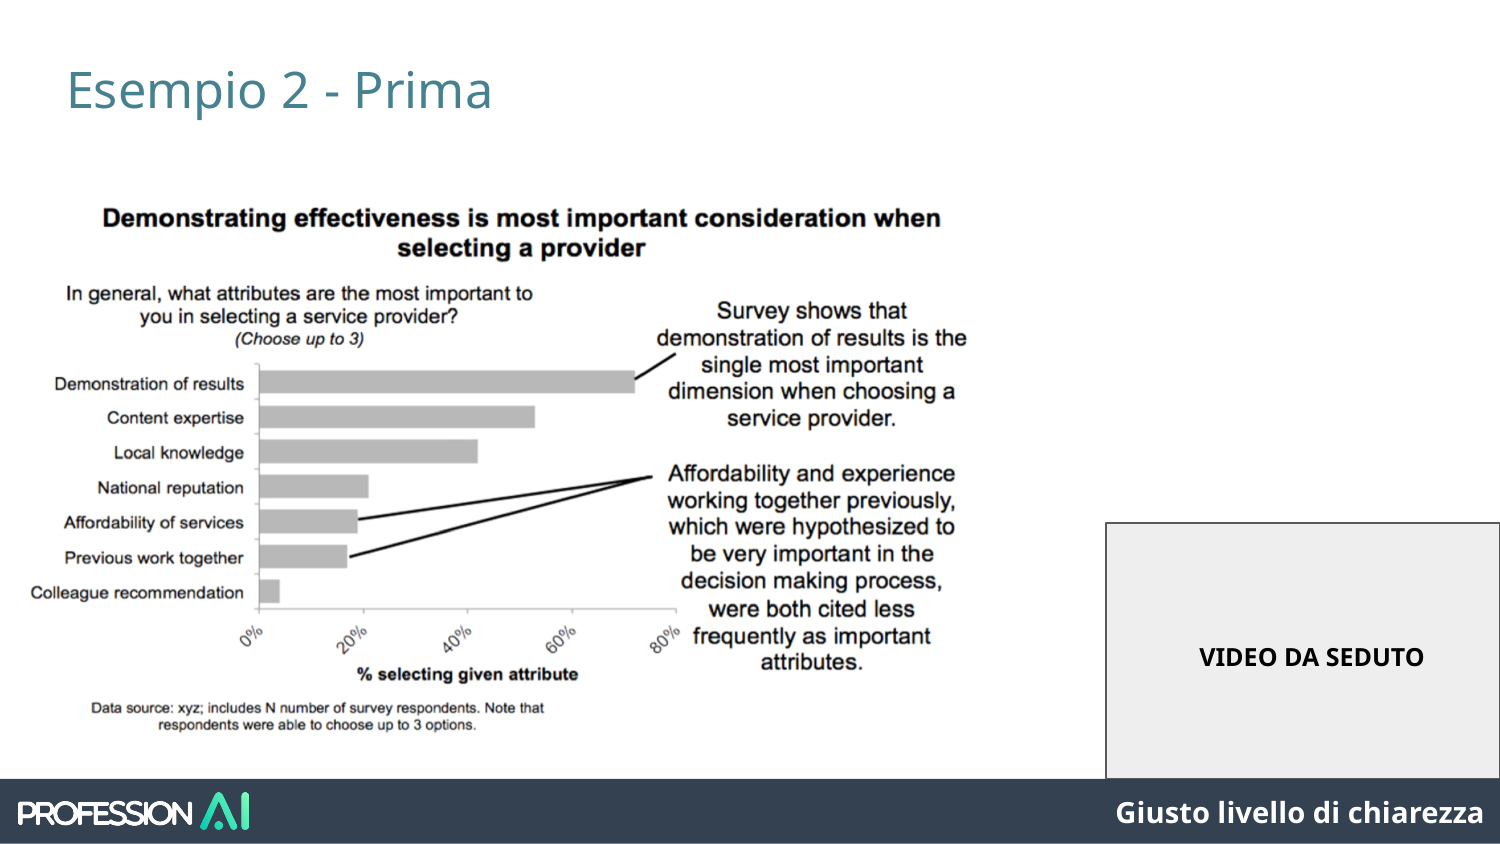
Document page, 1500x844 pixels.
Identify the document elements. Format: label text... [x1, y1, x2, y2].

text_box [1105, 523, 1500, 779]
picture [24, 161, 986, 755]
title Esempio 2 - Prima [51, 42, 1449, 137]
title VIDEO DA SEDUTO [1148, 626, 1477, 721]
picture [17, 792, 250, 831]
text_box [0, 778, 684, 844]
text_box Giusto livello di chiarezza [684, 778, 1500, 844]
